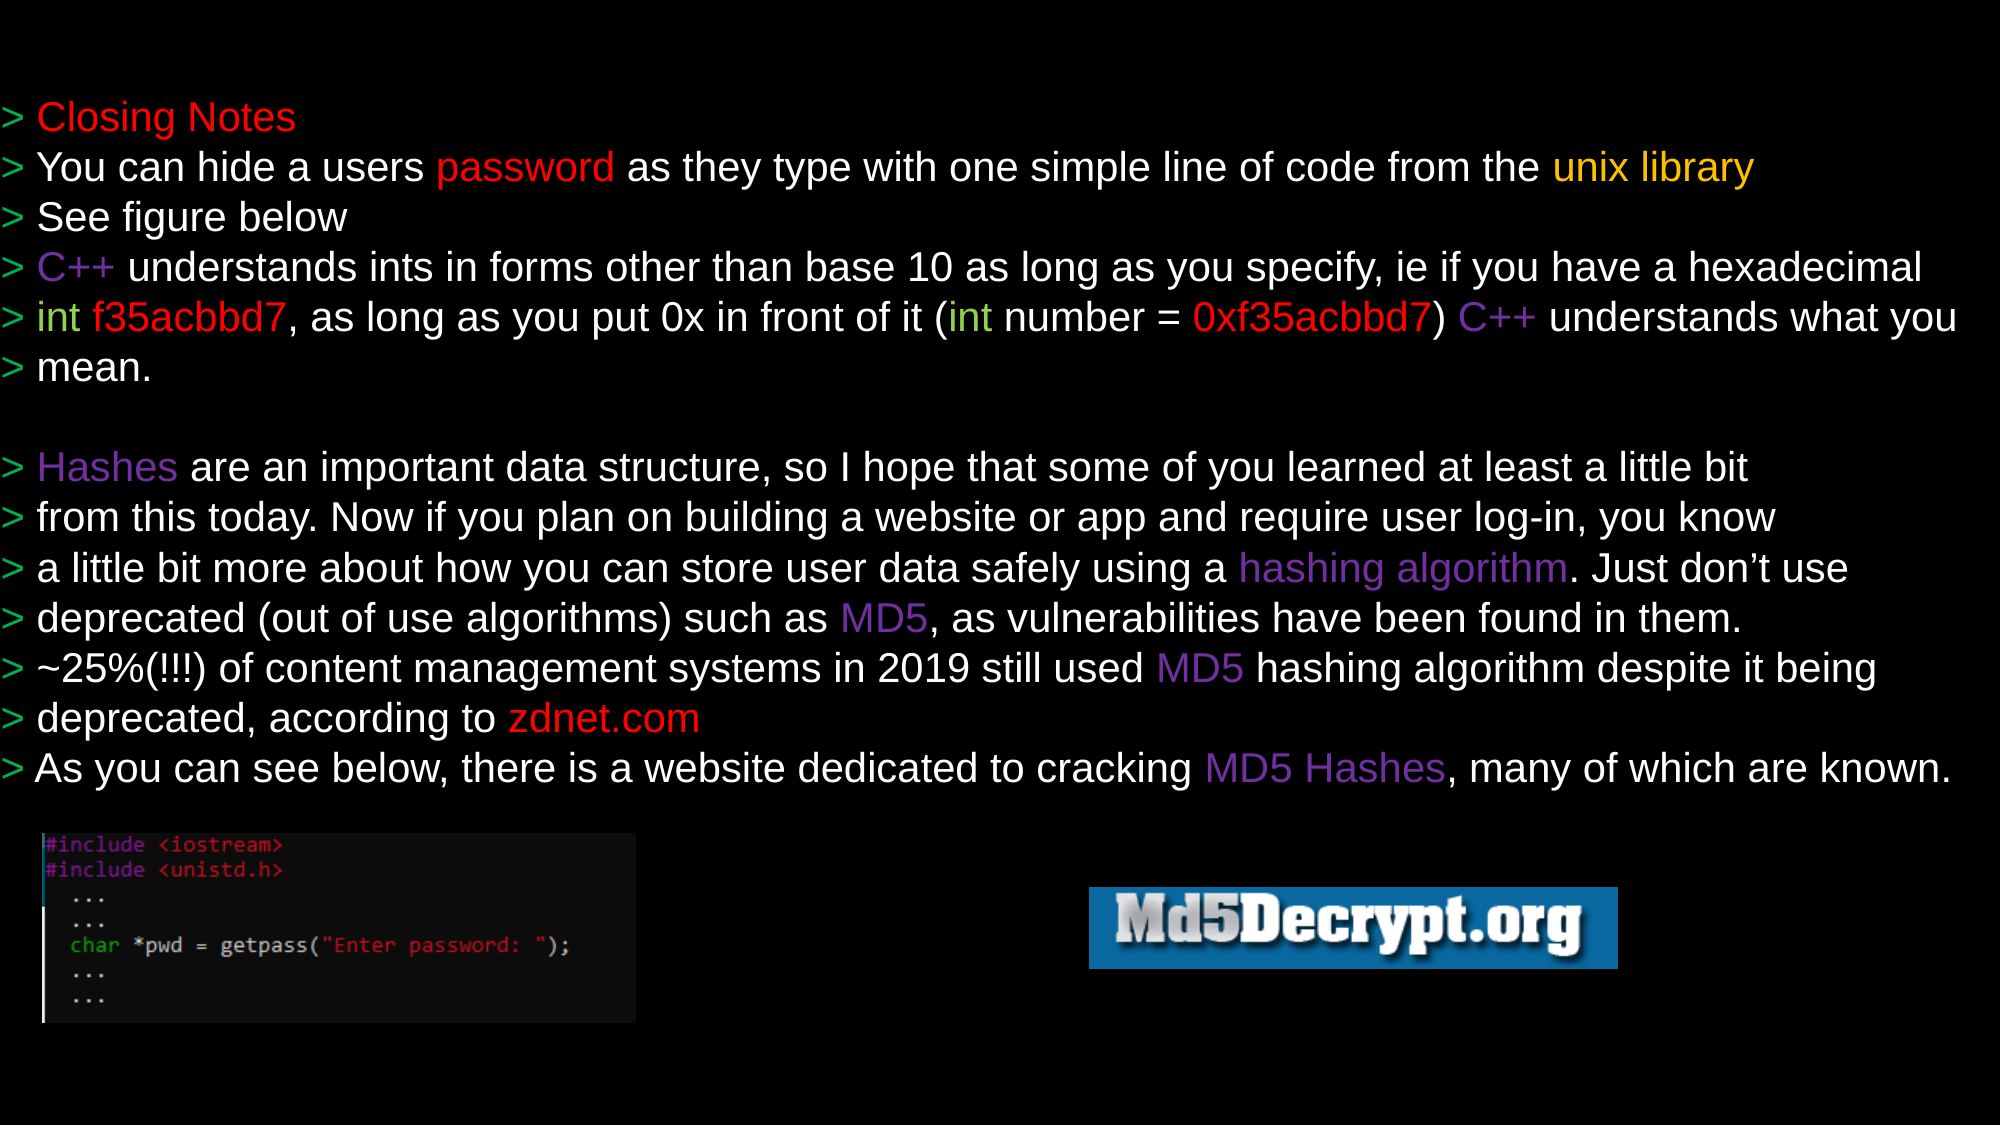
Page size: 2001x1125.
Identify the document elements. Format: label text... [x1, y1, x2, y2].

picture [42, 833, 636, 1023]
picture [1088, 887, 1618, 969]
text_box > Closing Notes > You can hide a users password as they type with one simple line of code from the unix library > See figure below > C++ understands ints in forms other than base 10 as long as you specify, ie if you have a hexadecimal > int f35acbbd7, as long as you put 0x in front of it (int number = 0xf35acbbd7) C++ understands what you > mean. > Hashes are an important data structure, so I hope that some of you learned at least a little bit > from this today. Now if you plan on building a website or app and require user log-in, you know > a little bit more about how you can store user data safely using a hashing algorithm. Just don’t use > deprecated (out of use algorithms) such as MD5, as vulnerabilities have been found in them. > ~25%(!!!) of content management systems in 2019 still used MD5 hashing algorithm despite it being > deprecated, according to zdnet.com > As you can see below, there is a website dedicated to cracking MD5 Hashes, many of which are known. [0, 82, 1986, 798]
